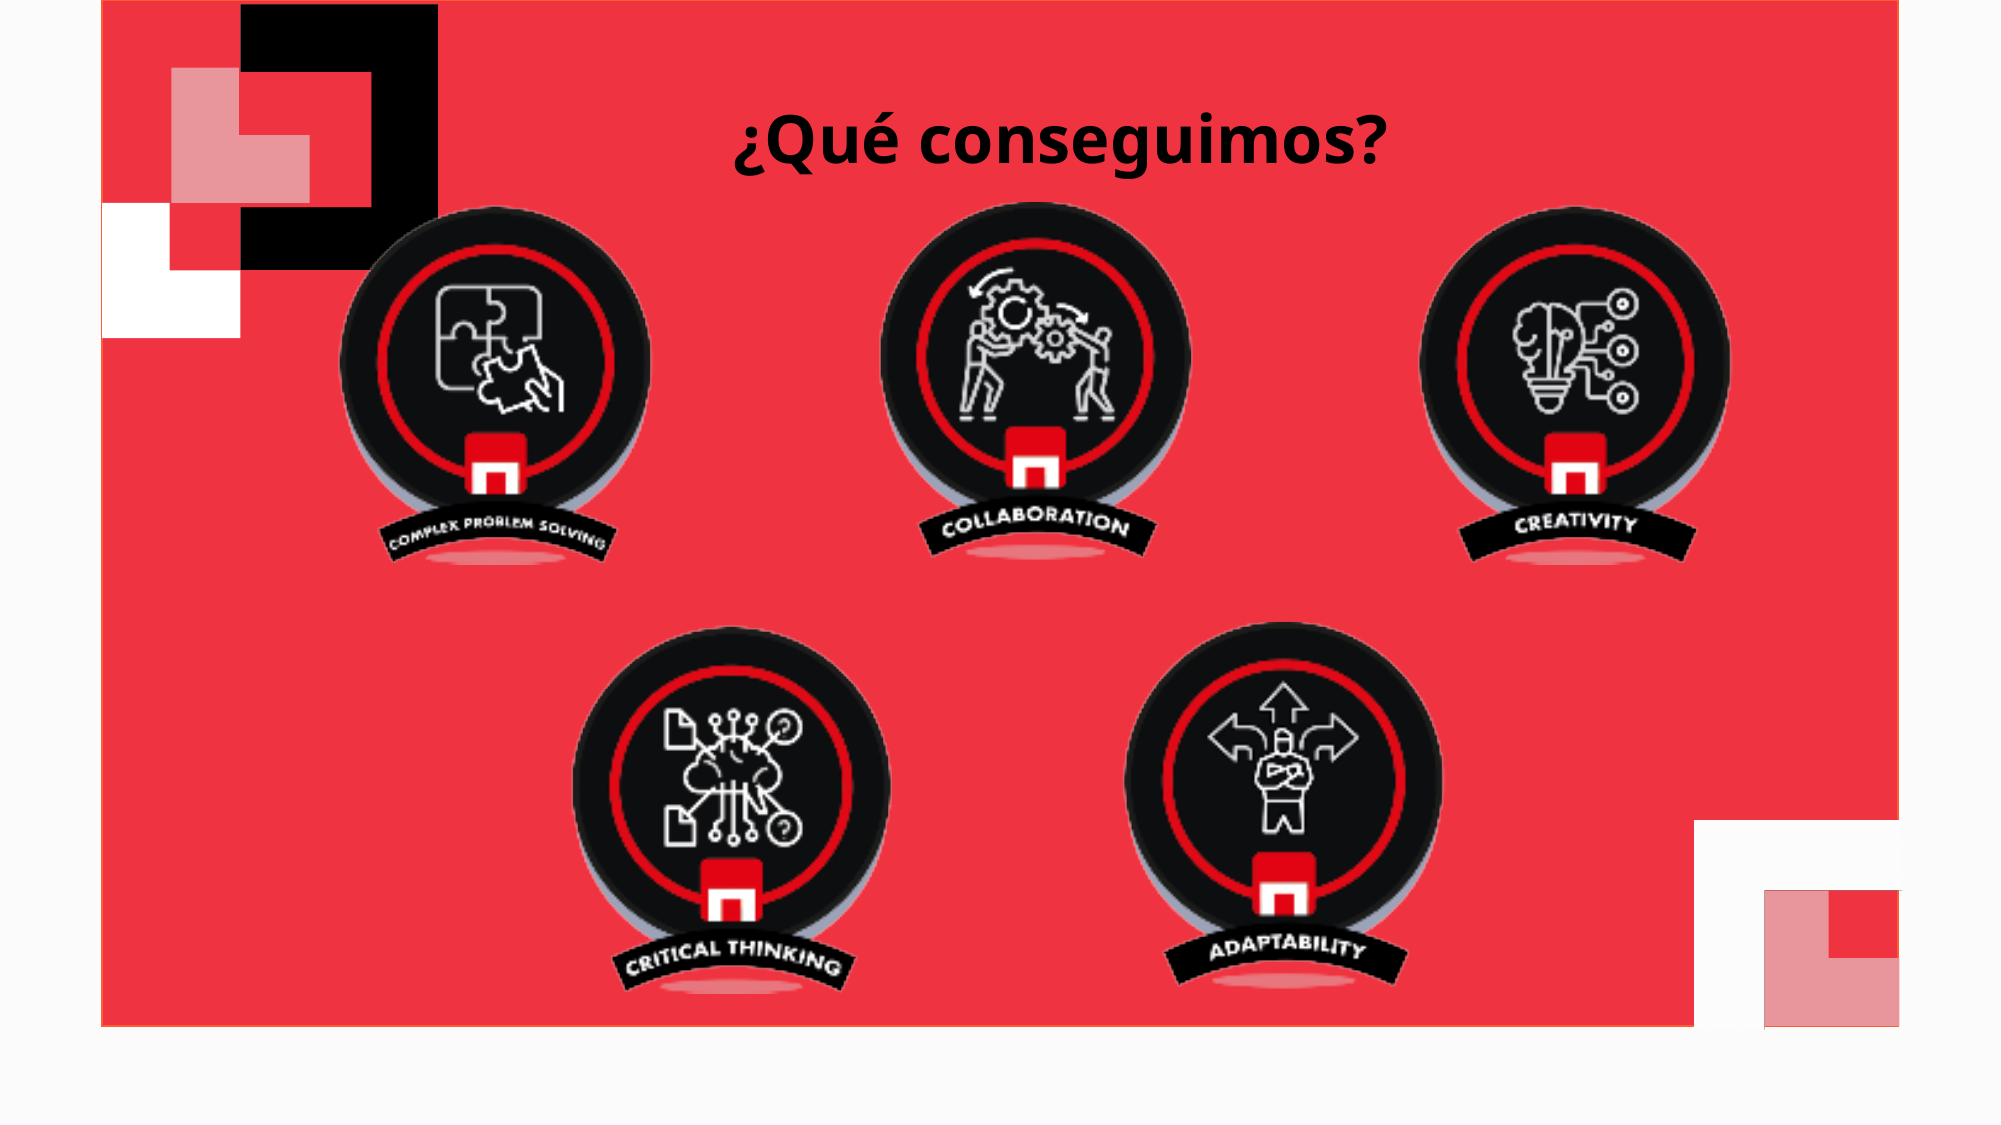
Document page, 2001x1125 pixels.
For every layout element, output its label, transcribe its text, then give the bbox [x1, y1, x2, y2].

text_box [102, 0, 1898, 1026]
picture [206, 5, 1785, 566]
text_box [171, 67, 201, 203]
picture [1693, 820, 1902, 1030]
text_box [102, 202, 241, 339]
text_box ¿Qué conseguimos? [567, 89, 1555, 186]
picture [497, 622, 1468, 994]
